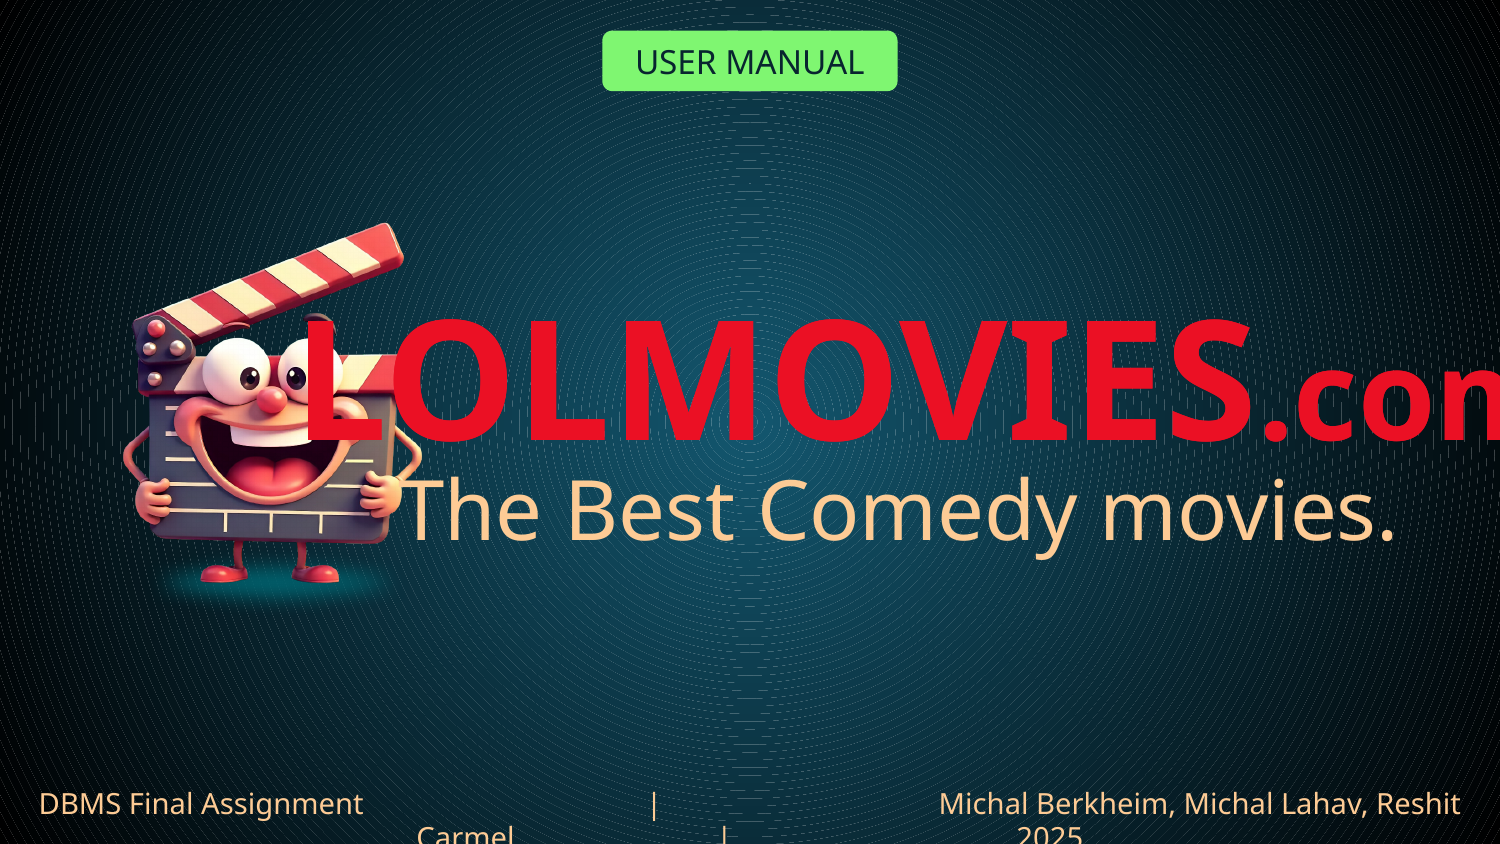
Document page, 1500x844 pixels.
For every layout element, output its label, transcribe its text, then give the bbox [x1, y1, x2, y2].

text_box DBMS Final Assignment | Michal Berkheim, Michal Lahav, Reshit Carmel | 2025 [0, 777, 1500, 844]
text_box USER MANUAL [602, 30, 898, 92]
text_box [87, 197, 1405, 619]
